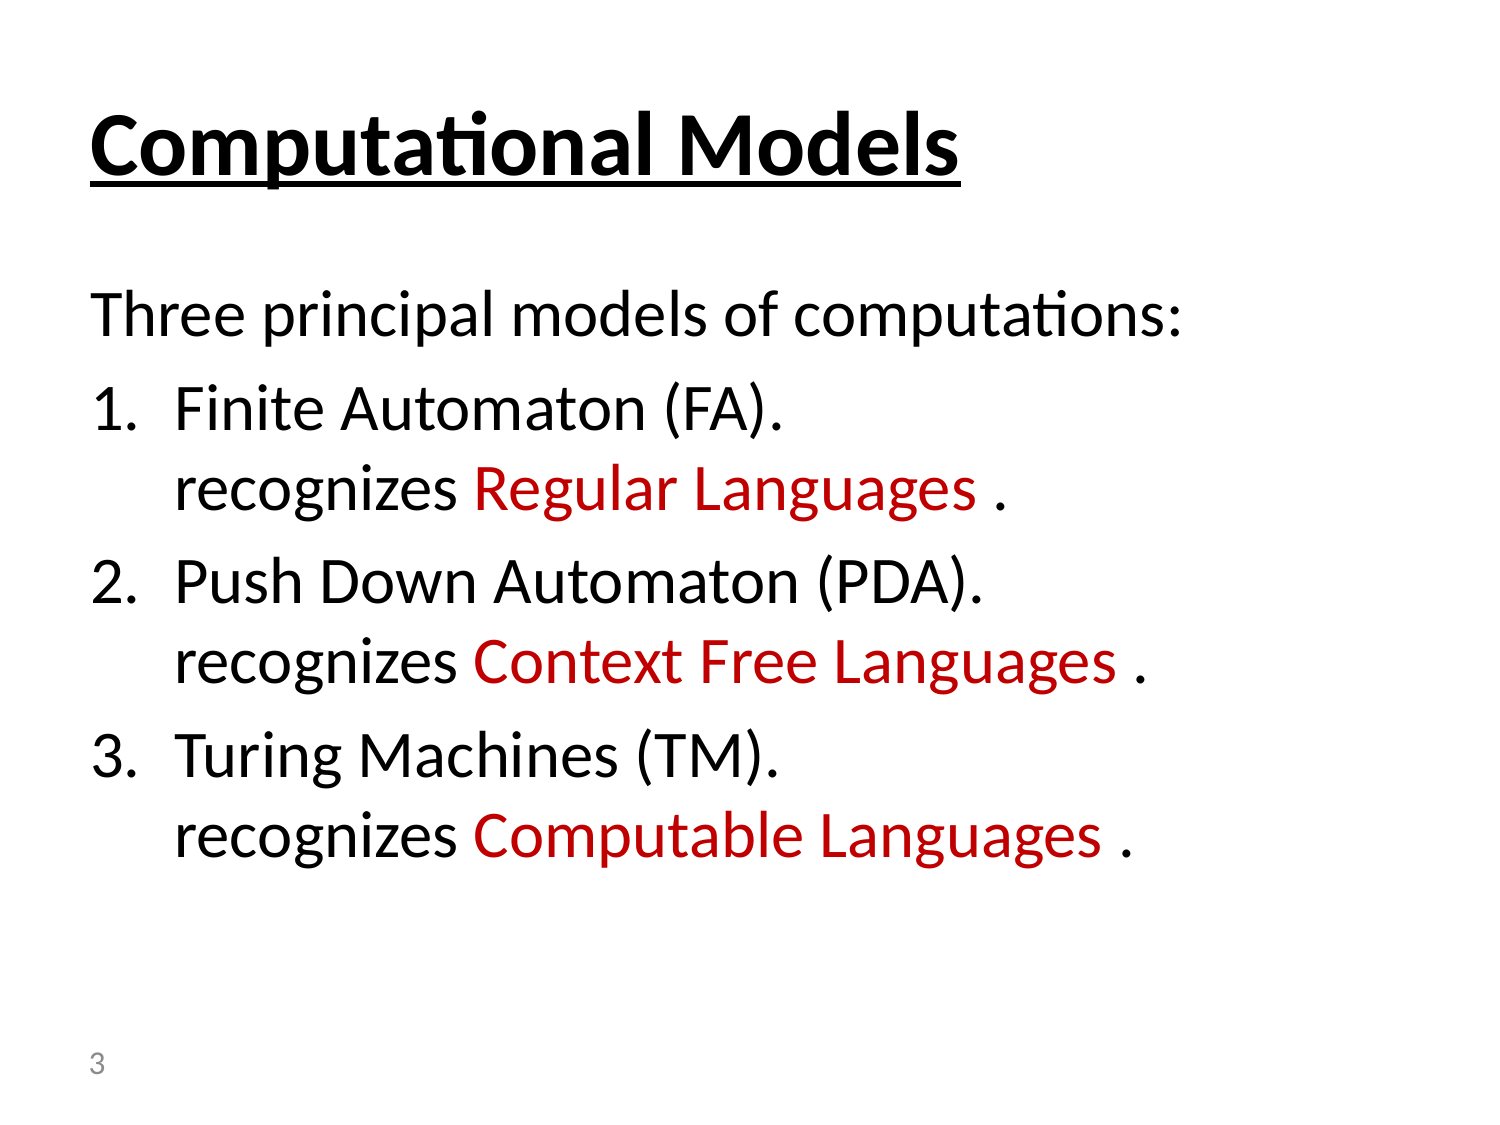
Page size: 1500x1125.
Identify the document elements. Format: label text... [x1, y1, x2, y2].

slide_number 3 [58, 1031, 409, 1092]
title Computational Models [75, 45, 1425, 233]
list Three principal models of computations: Finite Automaton (FA). recognizes Regular Languages . Push Down Automaton (PDA). recognizes Context Free Languages . Turing Machines (TM). recognizes Computable Languages . [75, 262, 1425, 1005]
